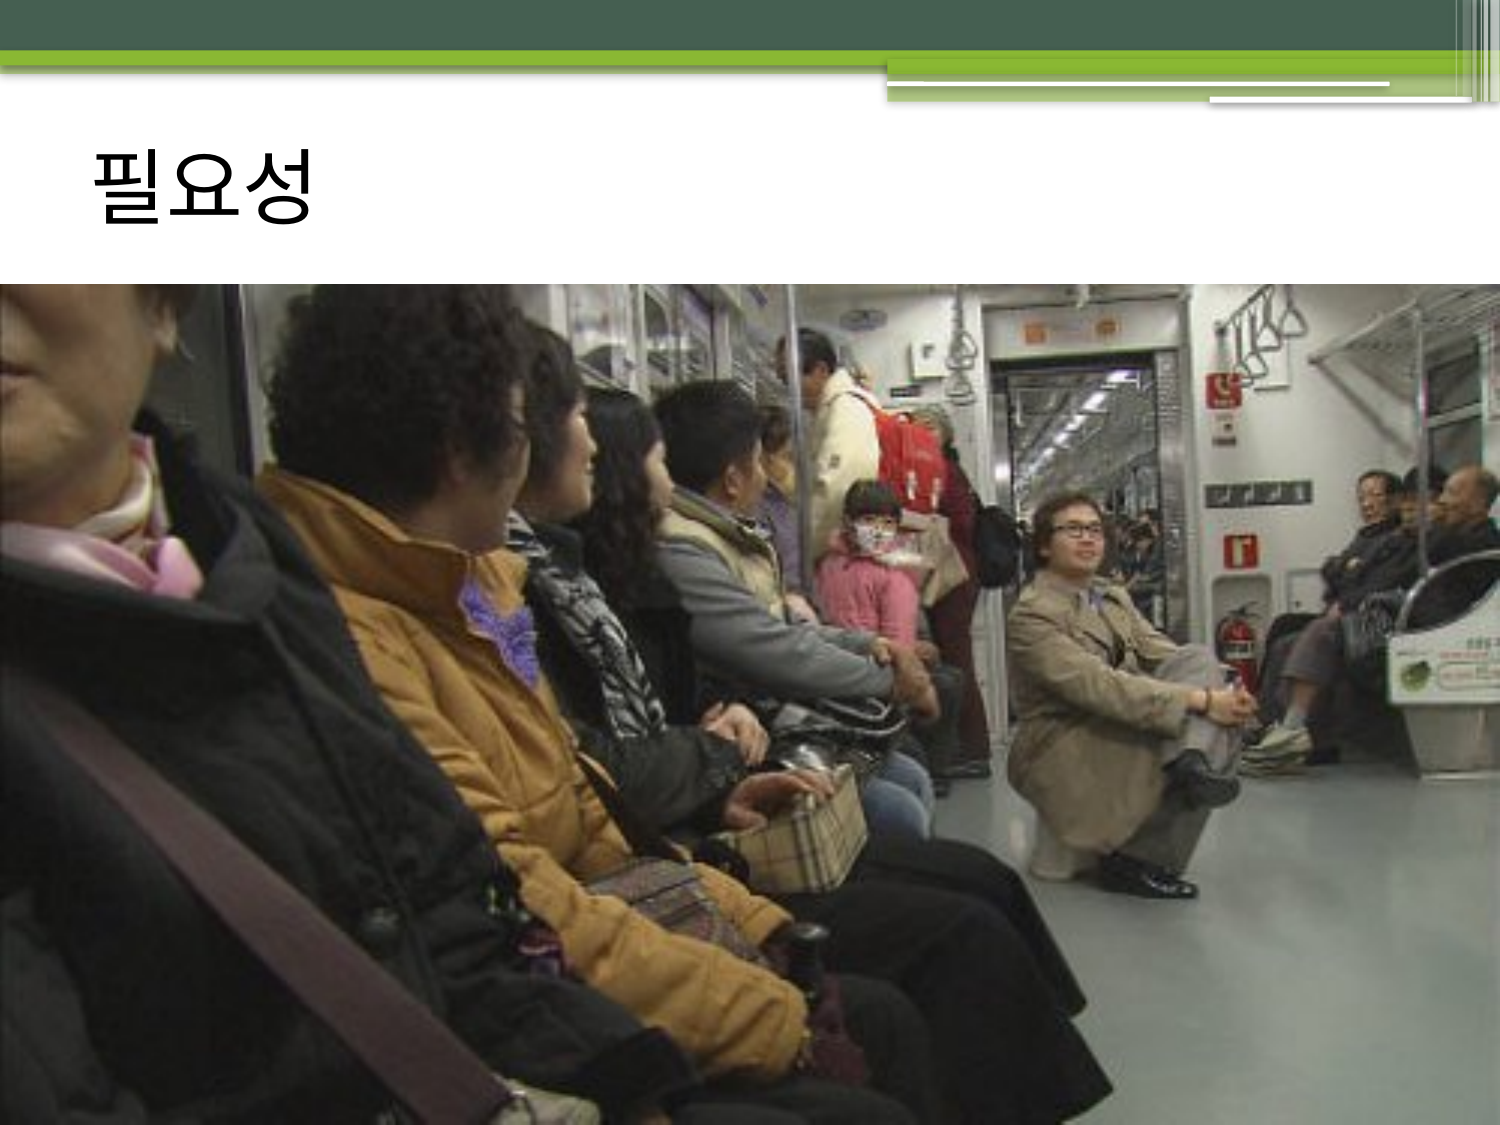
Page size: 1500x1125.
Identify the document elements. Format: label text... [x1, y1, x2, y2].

title 필요성 [75, 97, 1425, 273]
picture [0, 284, 1500, 1125]
